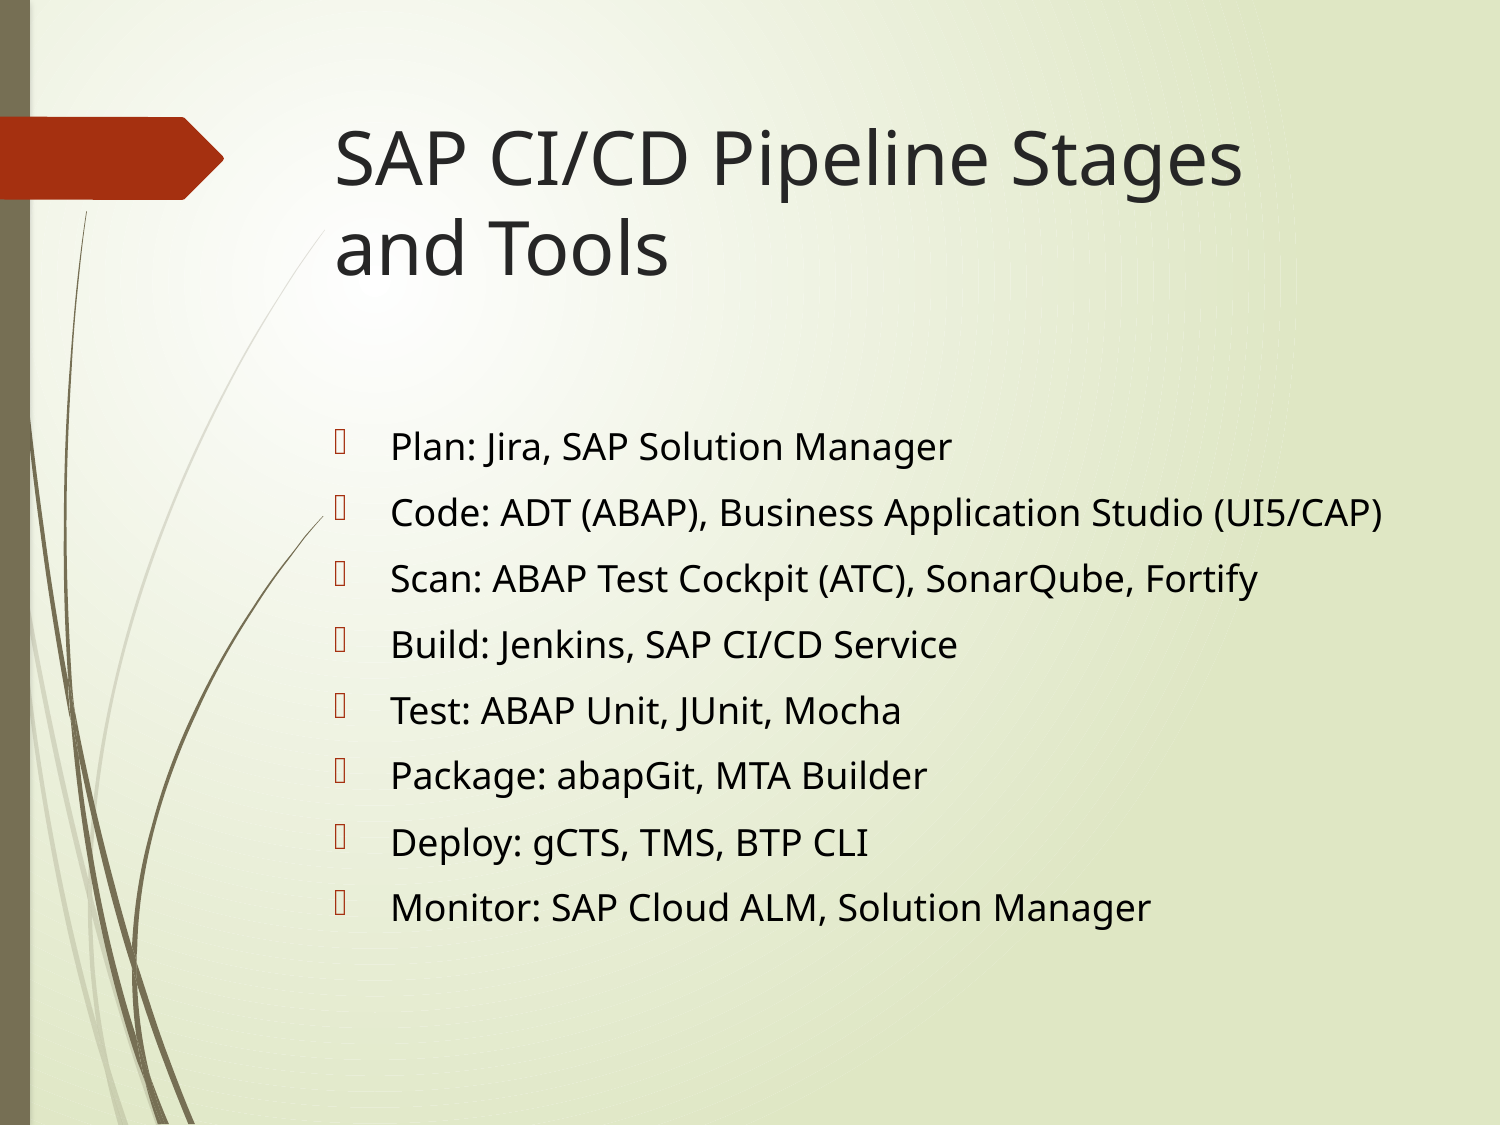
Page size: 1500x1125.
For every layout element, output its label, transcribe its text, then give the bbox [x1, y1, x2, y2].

list Plan: Jira, SAP Solution Manager Code: ADT (ABAP), Business Application Studio (UI5/CAP) Scan: ABAP Test Cockpit (ATC), SonarQube, Fortify Build: Jenkins, SAP CI/CD Service Test: ABAP Unit, JUnit, Mocha Package: abapGit, MTA Builder Deploy: gCTS, TMS, BTP CLI Monitor: SAP Cloud ALM, Solution Manager [318, 350, 1400, 988]
title SAP CI/CD Pipeline Stages and Tools [319, 102, 1400, 313]
